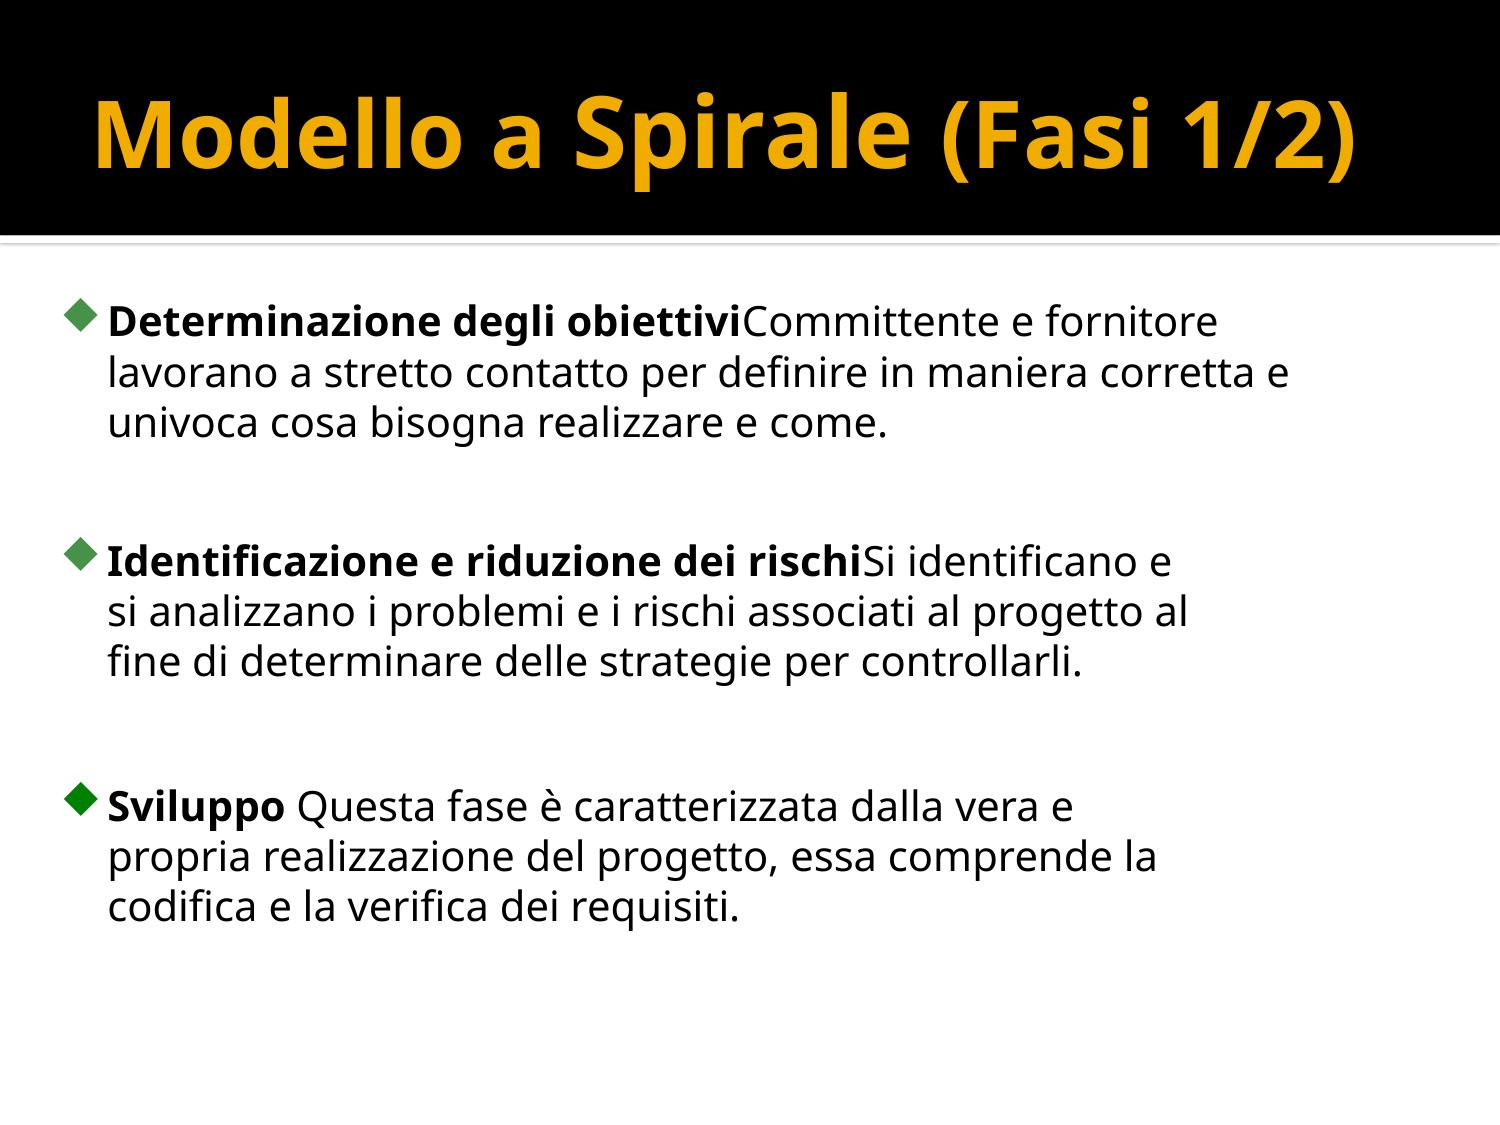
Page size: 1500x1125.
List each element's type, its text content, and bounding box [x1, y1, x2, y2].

text_box Sviluppo Questa fase è caratterizzata dalla vera e propria realizzazione del progetto, essa comprende la codifica e la verifica dei requisiti. [45, 772, 1213, 938]
text_box Identificazione e riduzione dei rischi Si identificano e si analizzano i problemi e i rischi associati al progetto al fine di determinare delle strategie per controllarli. [45, 527, 1221, 692]
title Modello a Spirale (Fasi 1/2) [75, 25, 1425, 231]
text_box Determinazione degli obiettivi Committente e fornitore lavorano a stretto contatto per definire in maniera corretta e univoca cosa bisogna realizzare e come. [45, 287, 1396, 453]
